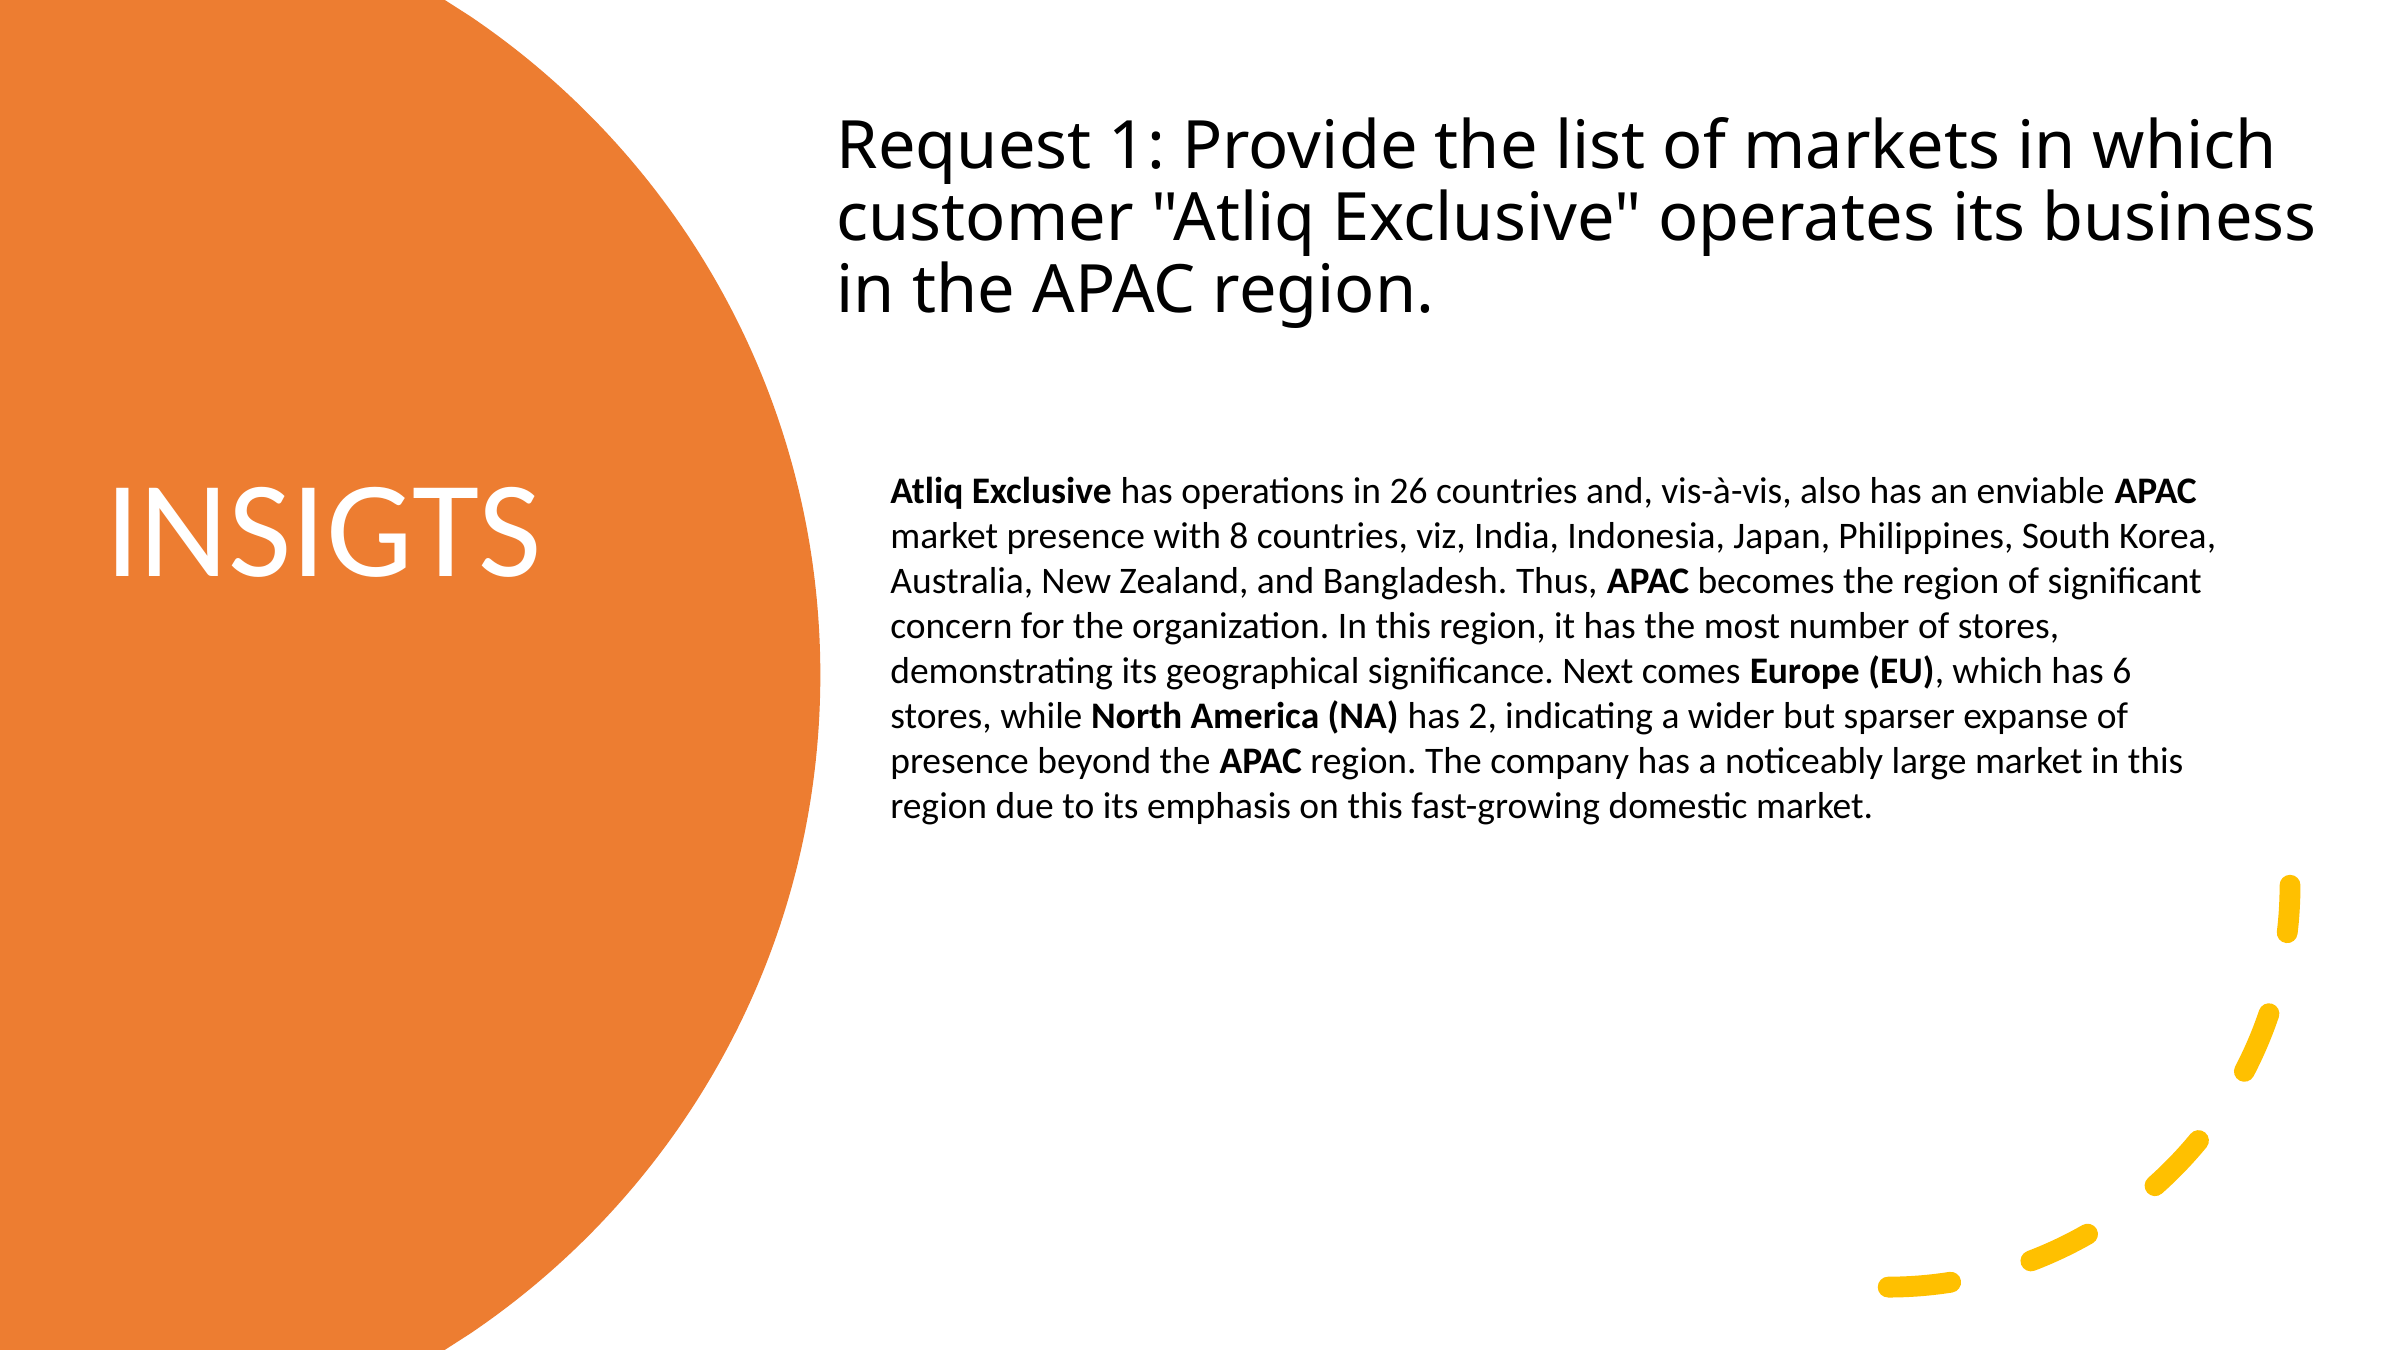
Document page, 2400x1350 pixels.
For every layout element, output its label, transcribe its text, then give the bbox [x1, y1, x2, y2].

text_box [2235, 885, 2291, 1090]
text_box Request 1: Provide the list of markets in which customer "Atliq Exclusive" operates its business in the APAC region. [821, 61, 2348, 377]
text_box Atliq Exclusive has operations in 26 countries and, vis-à-vis, also has an enviable APAC market presence with 8 countries, viz, India, Indonesia, Japan, Philippines, South Korea, Australia, New Zealand, and Bangladesh. Thus, APAC becomes the region of significant concern for the organization. In this region, it has the most number of stores, demonstrating its geographical significance. Next comes Europe (EU), which has 6 stores, while North America (NA) has 2, indicating a wider but sparser expanse of presence beyond the APAC region. The company has a noticeably large market in this region due to its emphasis on this fast-growing domestic market. [875, 116, 2235, 1216]
text_box [449, 0, 2400, 1350]
text_box INSIGTS [90, 431, 709, 611]
text_box [0, 0, 822, 1350]
text_box [1887, 1216, 2117, 1288]
